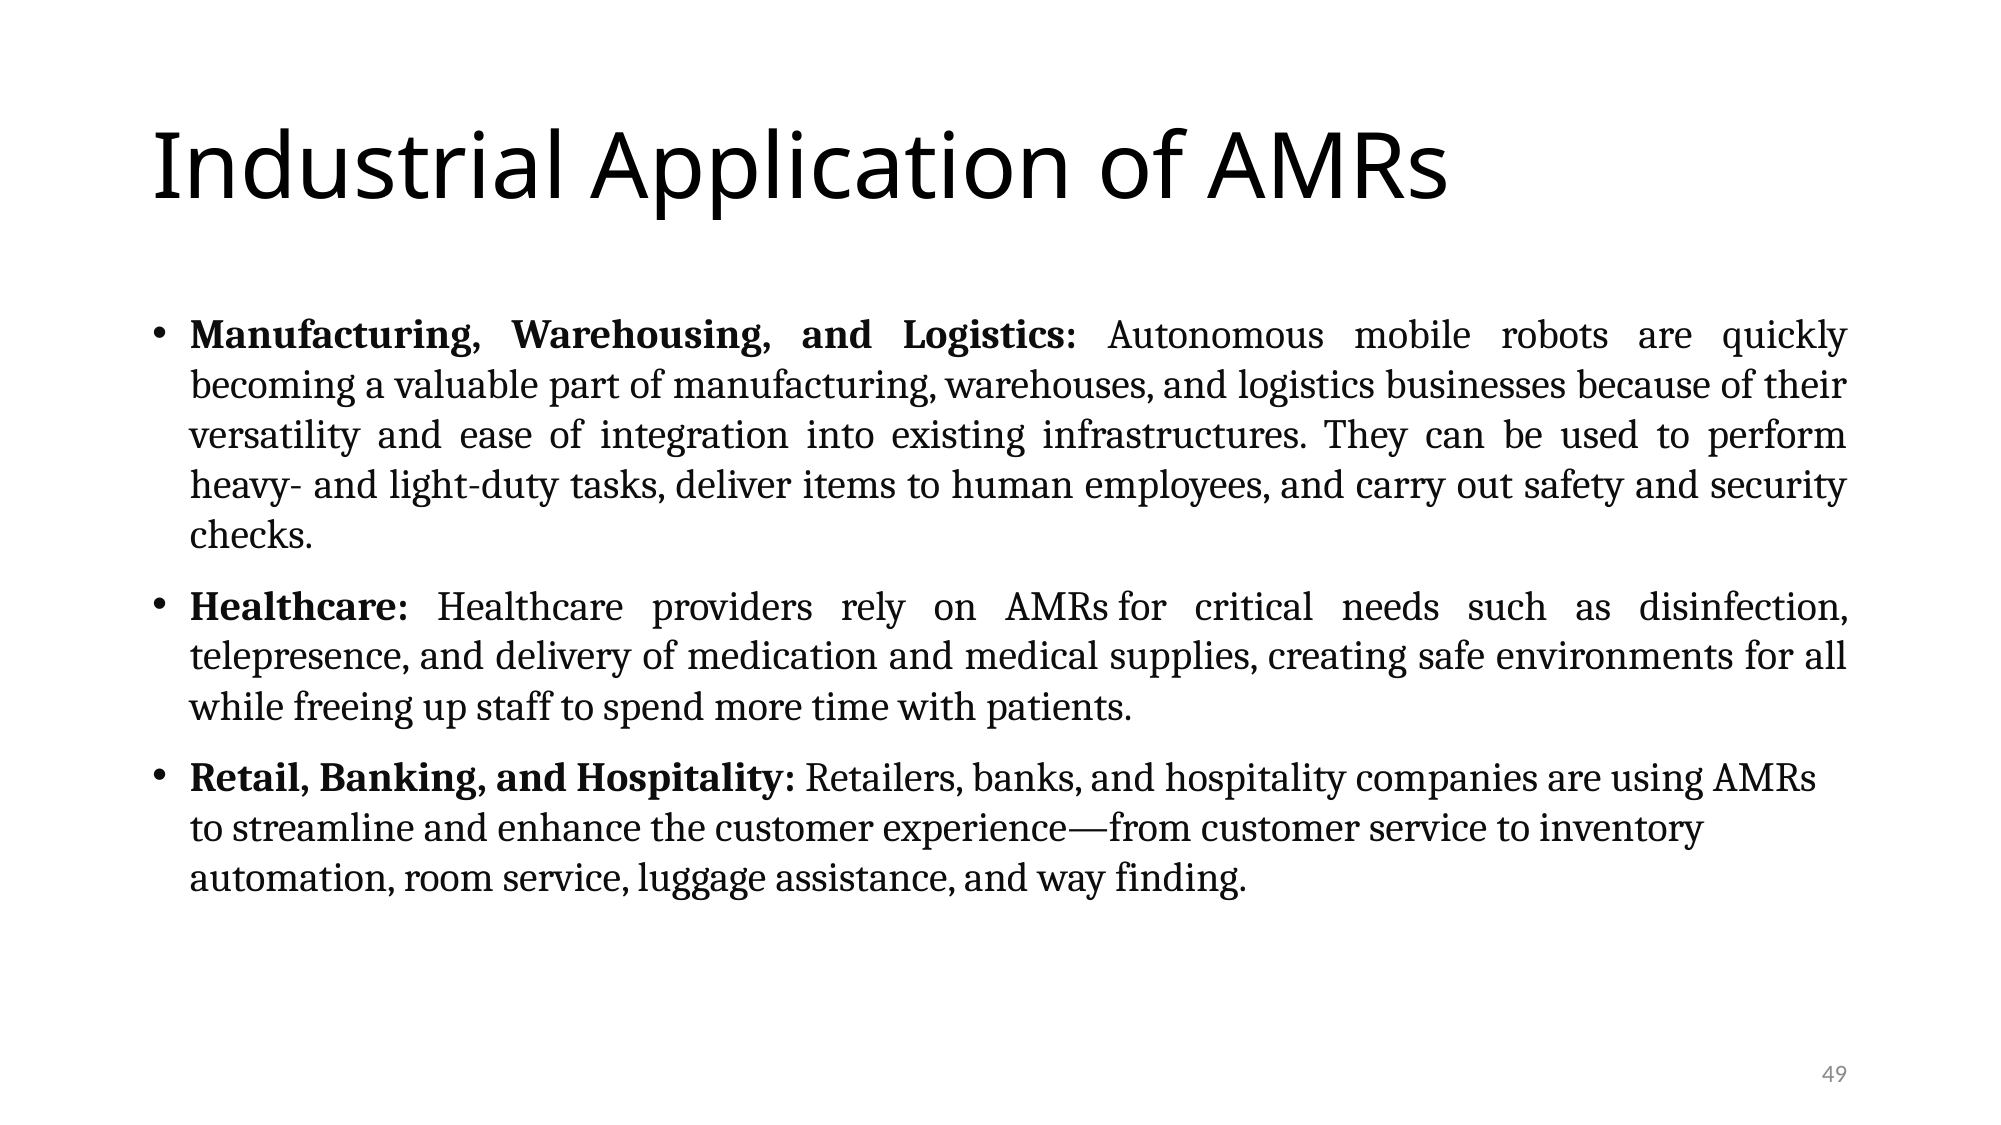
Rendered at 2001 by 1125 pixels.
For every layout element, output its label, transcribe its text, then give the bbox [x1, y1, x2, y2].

title Industrial Application of AMRs [137, 59, 1863, 278]
list Manufacturing, Warehousing, and Logistics: Autonomous mobile robots are quickly becoming a valuable part of manufacturing, warehouses, and logistics businesses because of their versatility and ease of integration into existing infrastructures. They can be used to perform heavy- and light-duty tasks, deliver items to human employees, and carry out safety and security checks. Healthcare: Healthcare providers rely on AMRs for critical needs such as disinfection, telepresence, and delivery of medication and medical supplies, creating safe environments for all while freeing up staff to spend more time with patients. Retail, Banking, and Hospitality: Retailers, banks, and hospitality companies are using AMRs to streamline and enhance the customer experience—from customer service to inventory automation, room service, luggage assistance, and way finding. [137, 299, 1863, 1014]
slide_number 49 [1412, 1042, 1863, 1103]
